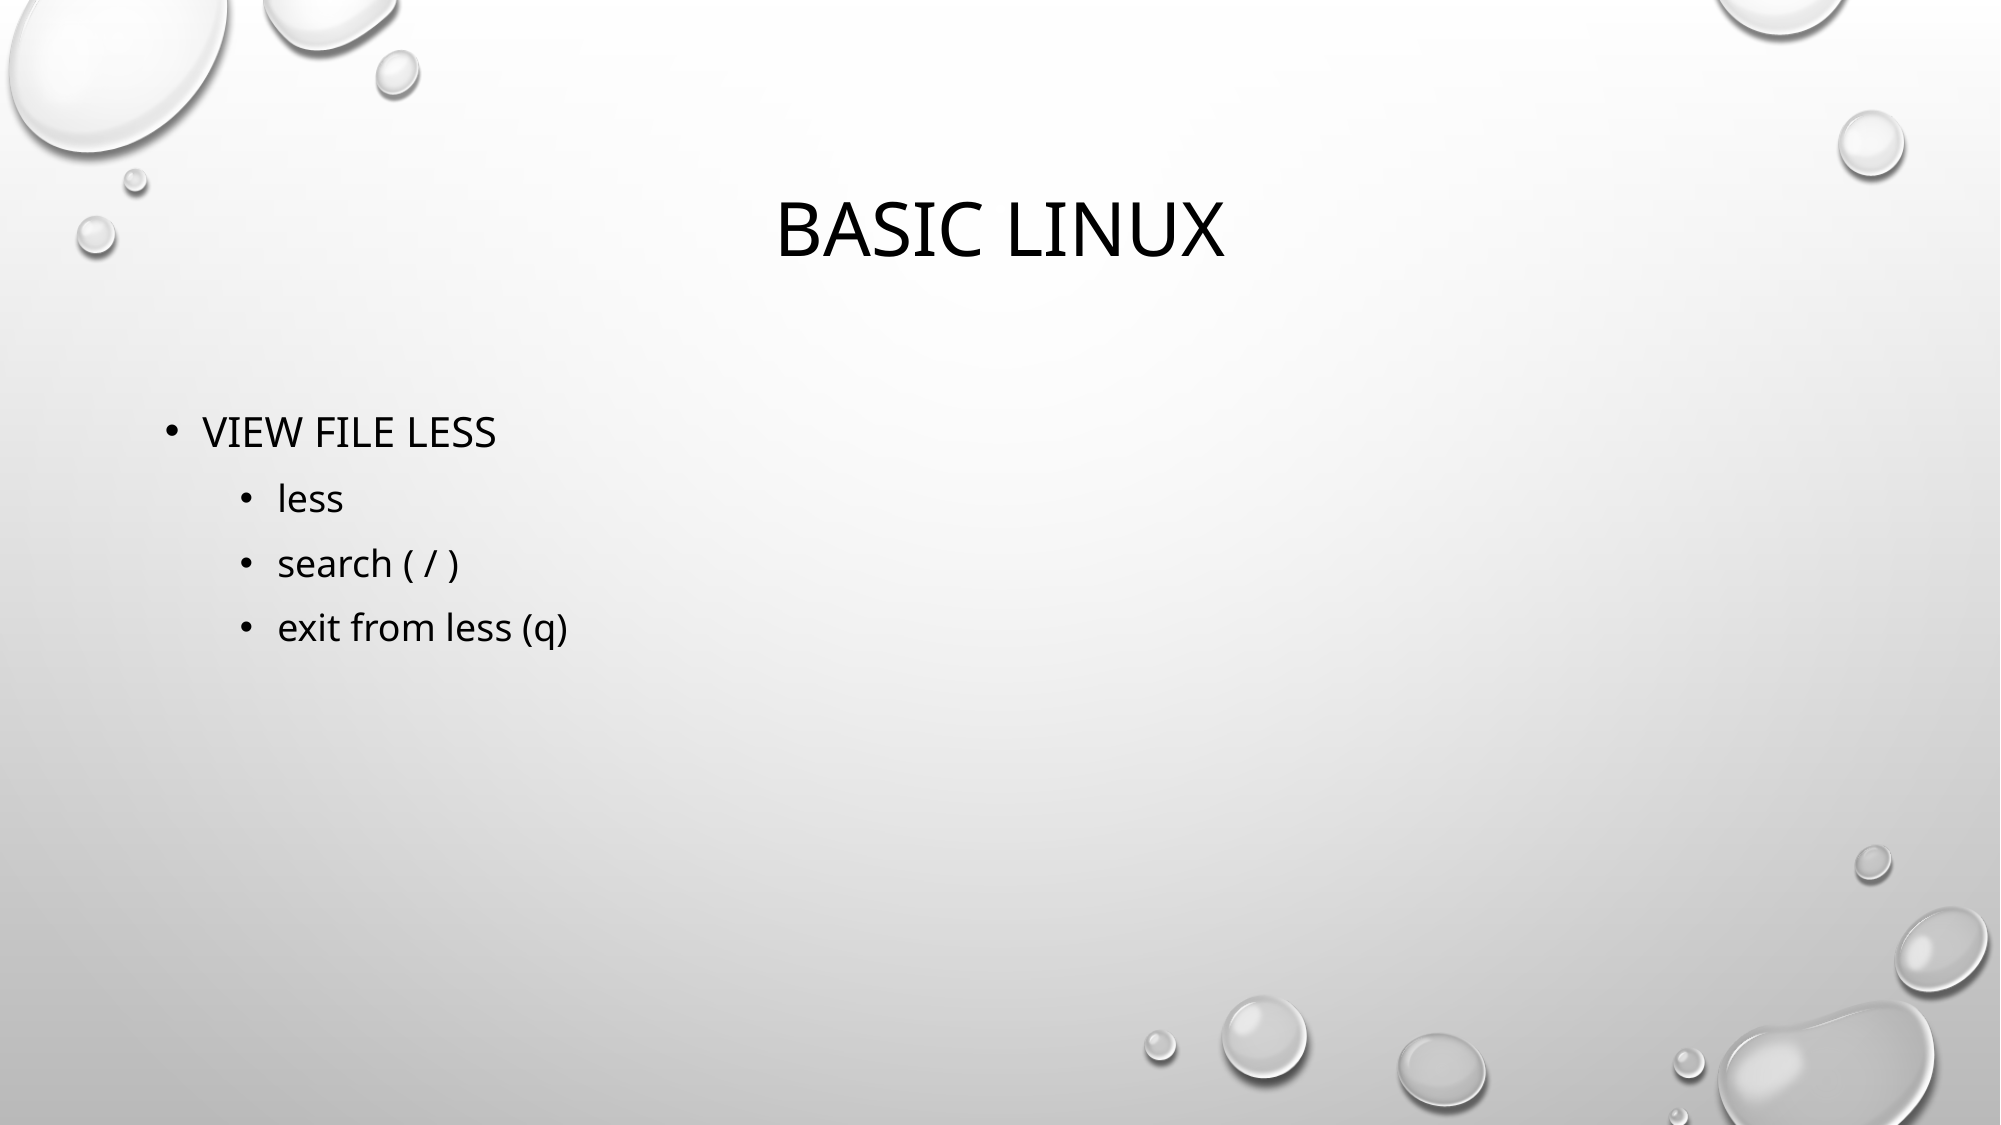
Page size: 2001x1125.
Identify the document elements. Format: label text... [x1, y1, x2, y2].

list view file less less search ( / ) exit from less (q) [149, 388, 1850, 950]
title Basic Linux [149, 101, 1851, 364]
picture [0, 0, 2000, 1125]
